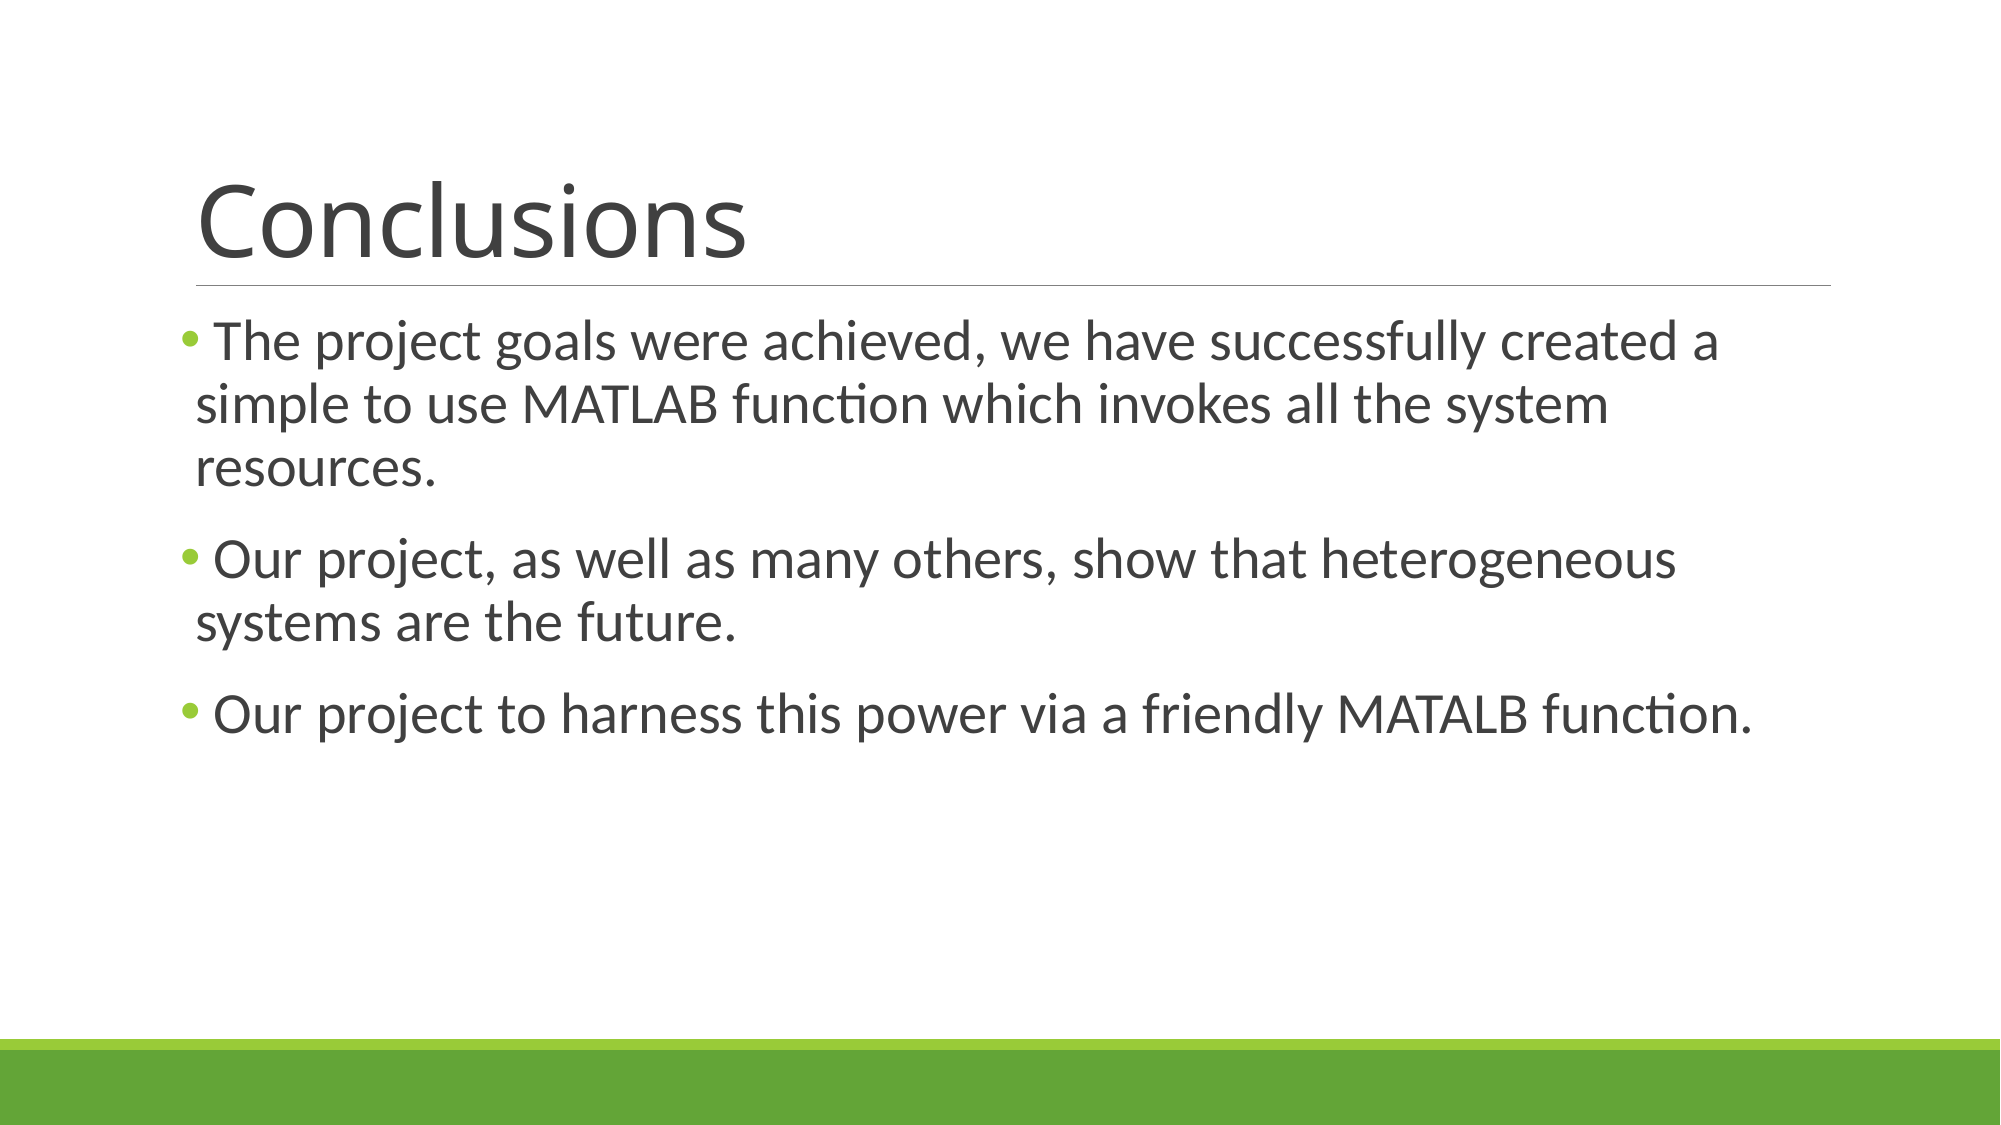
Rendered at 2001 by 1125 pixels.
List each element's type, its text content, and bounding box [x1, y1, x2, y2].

title Conclusions [180, 47, 1830, 285]
list The project goals were achieved, we have successfully created a simple to use MATLAB function which invokes all the system resources. Our project, as well as many others, show that heterogeneous systems are the future. Our project to harness this power via a friendly MATALB function. [180, 302, 1830, 963]
